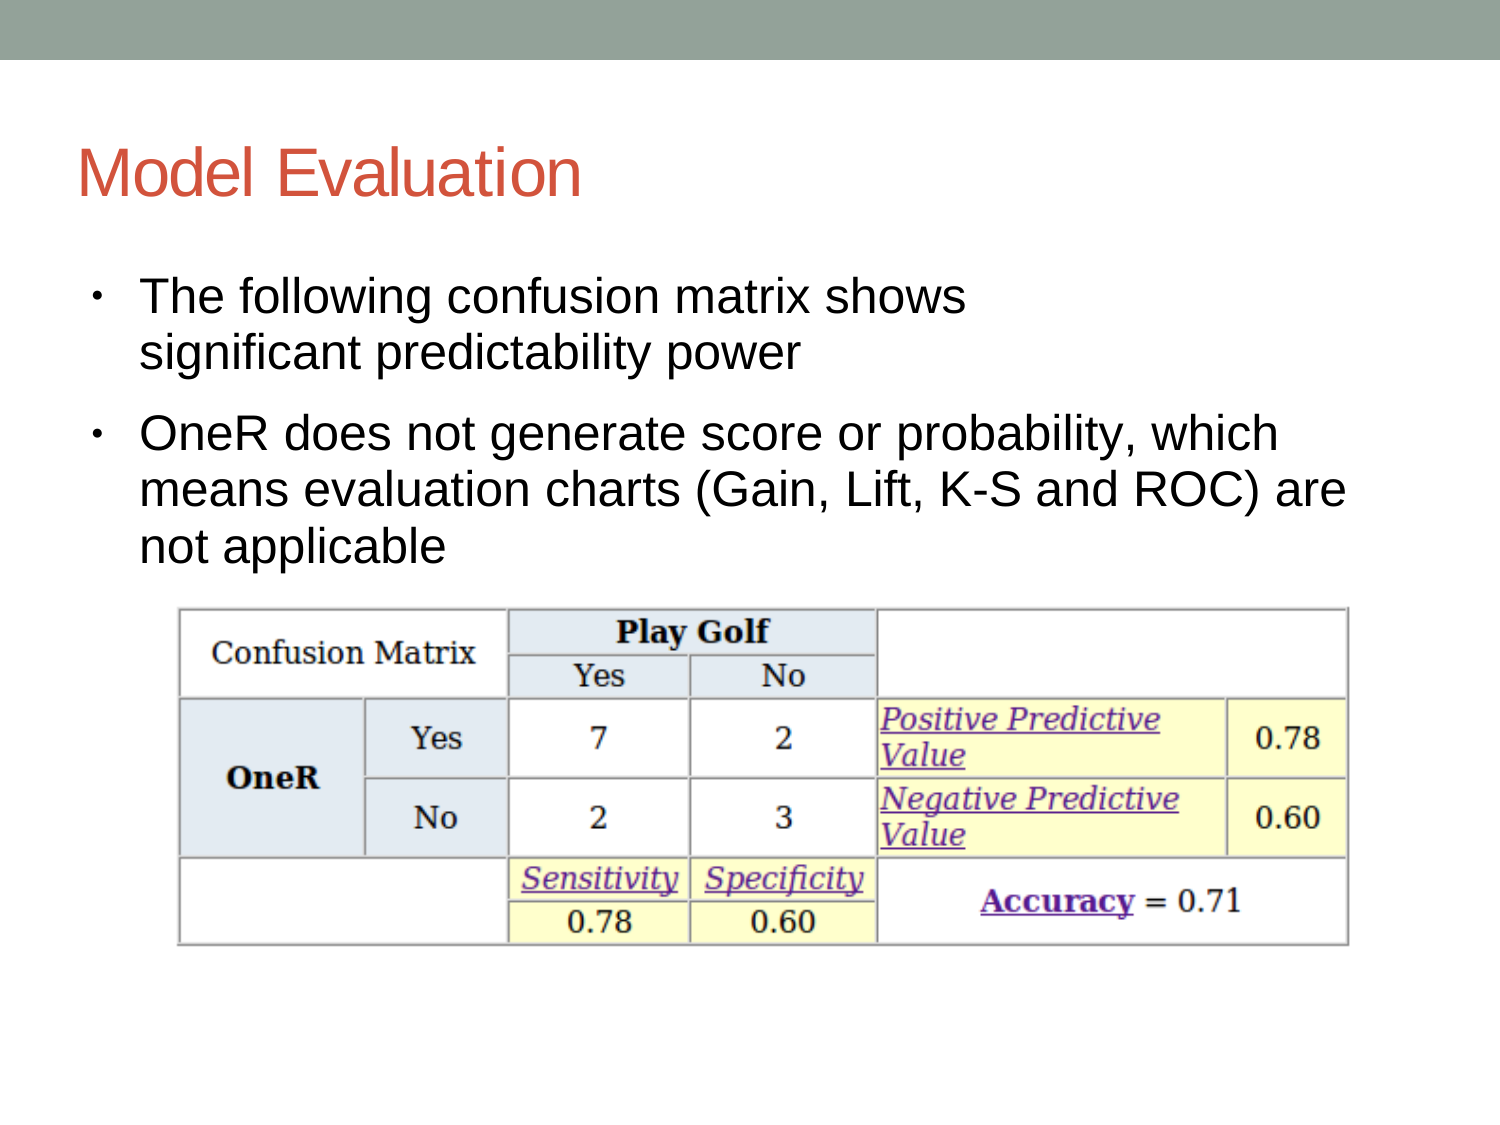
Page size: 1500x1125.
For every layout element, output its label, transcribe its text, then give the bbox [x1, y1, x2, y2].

text_box ● [89, 280, 111, 310]
text_box The following confusion matrix shows significant predictability power OneR does not generate score or probability, which means evaluation charts (Gain, Lift, K-S and ROC) are not applicable [137, 268, 1420, 574]
text_box ● [89, 418, 111, 448]
text_box [168, 596, 1361, 954]
title Model Evaluation [75, 87, 1425, 250]
